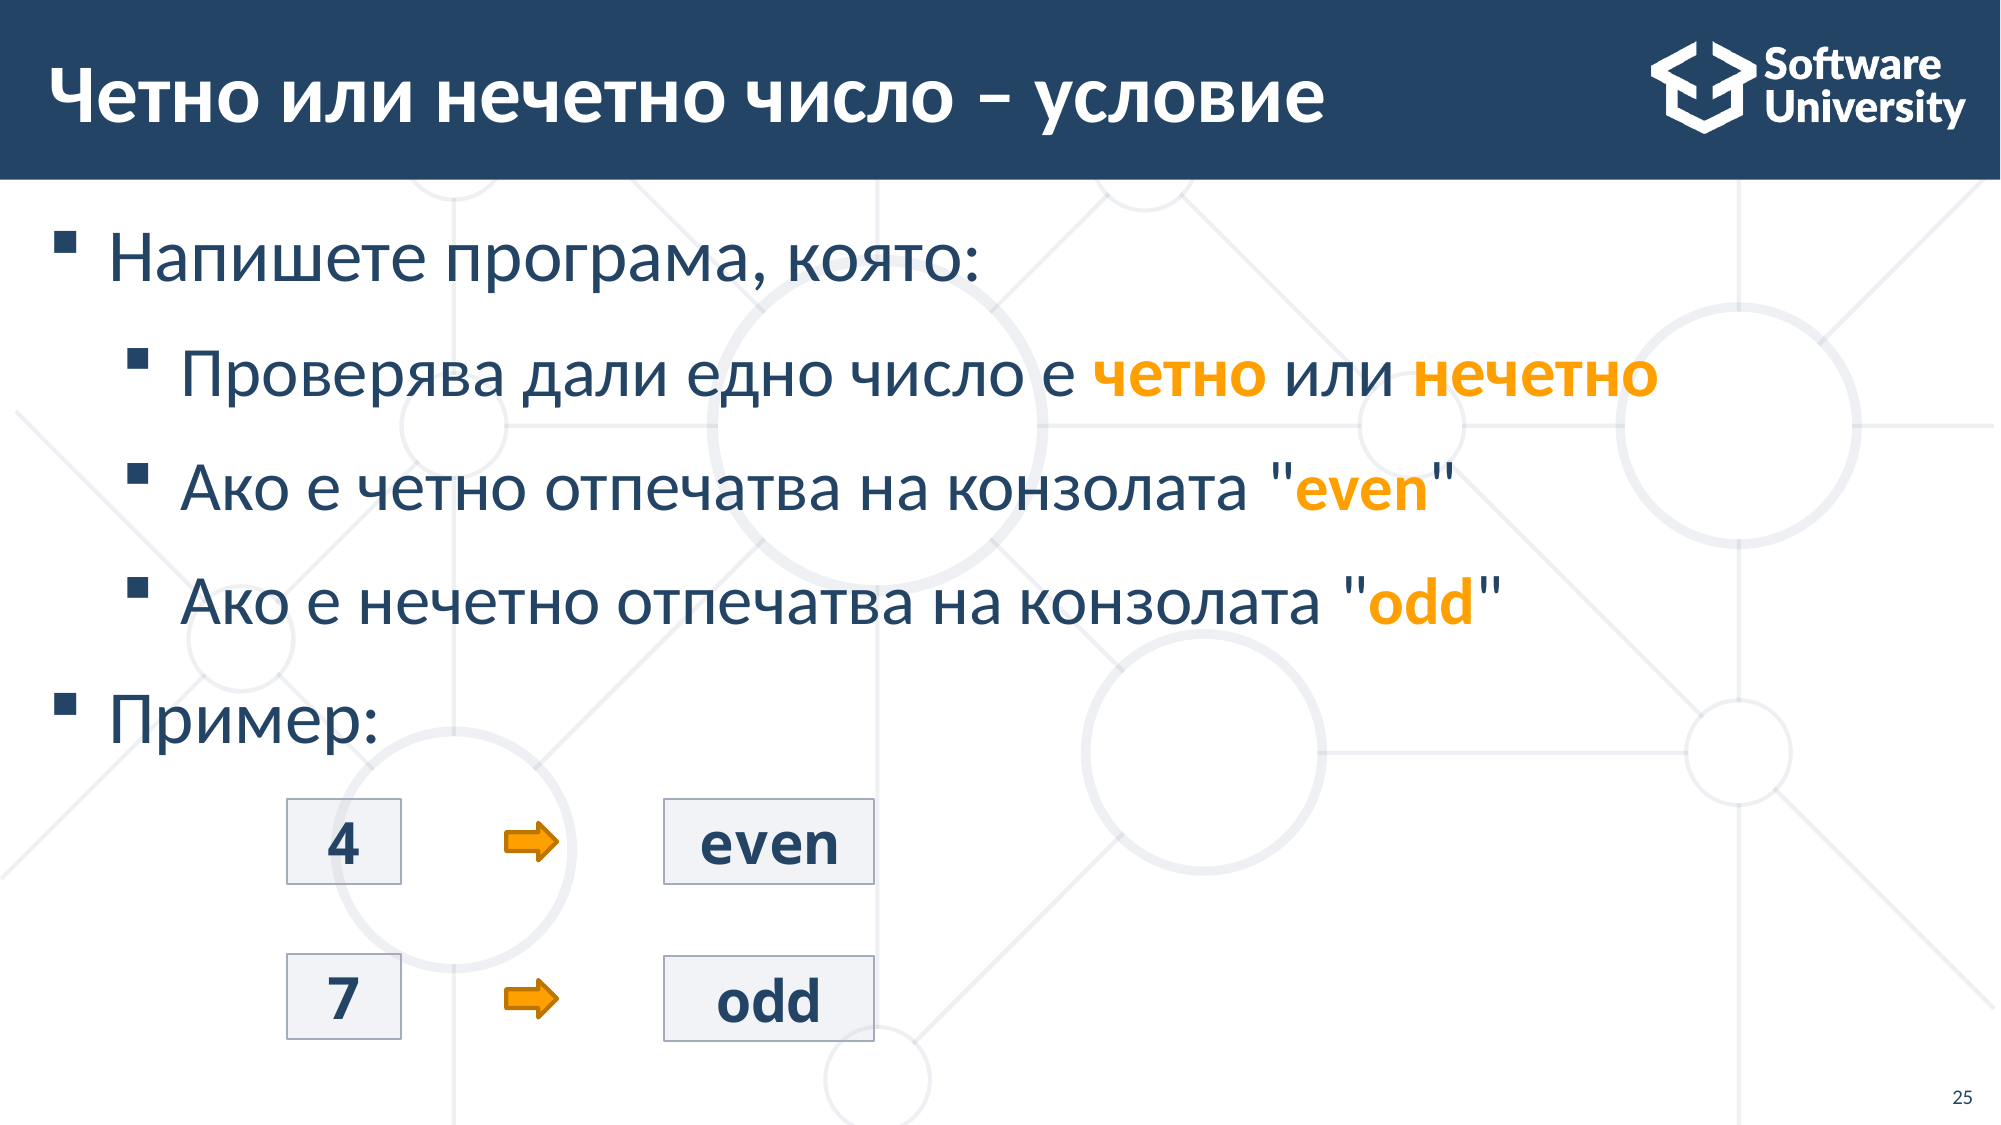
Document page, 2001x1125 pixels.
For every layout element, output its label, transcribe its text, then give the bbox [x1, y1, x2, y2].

text_box оdd [664, 956, 875, 1041]
text_box [504, 820, 560, 863]
picture [1651, 41, 1966, 134]
slide_number 25 [1927, 1067, 1989, 1117]
text_box [504, 978, 560, 1020]
list Напишете програма, която: Проверява дали едно число е четно или нечетно Ако е четно отпечатва на конзолата "even" Ако е нечетно отпечатва на конзолата "odd" Пример: [31, 196, 1970, 1104]
text_box 7 [286, 954, 402, 1039]
title Четно или нечетно число – условие [31, 16, 1625, 162]
text_box 4 [286, 799, 402, 884]
text_box еven [664, 799, 875, 884]
